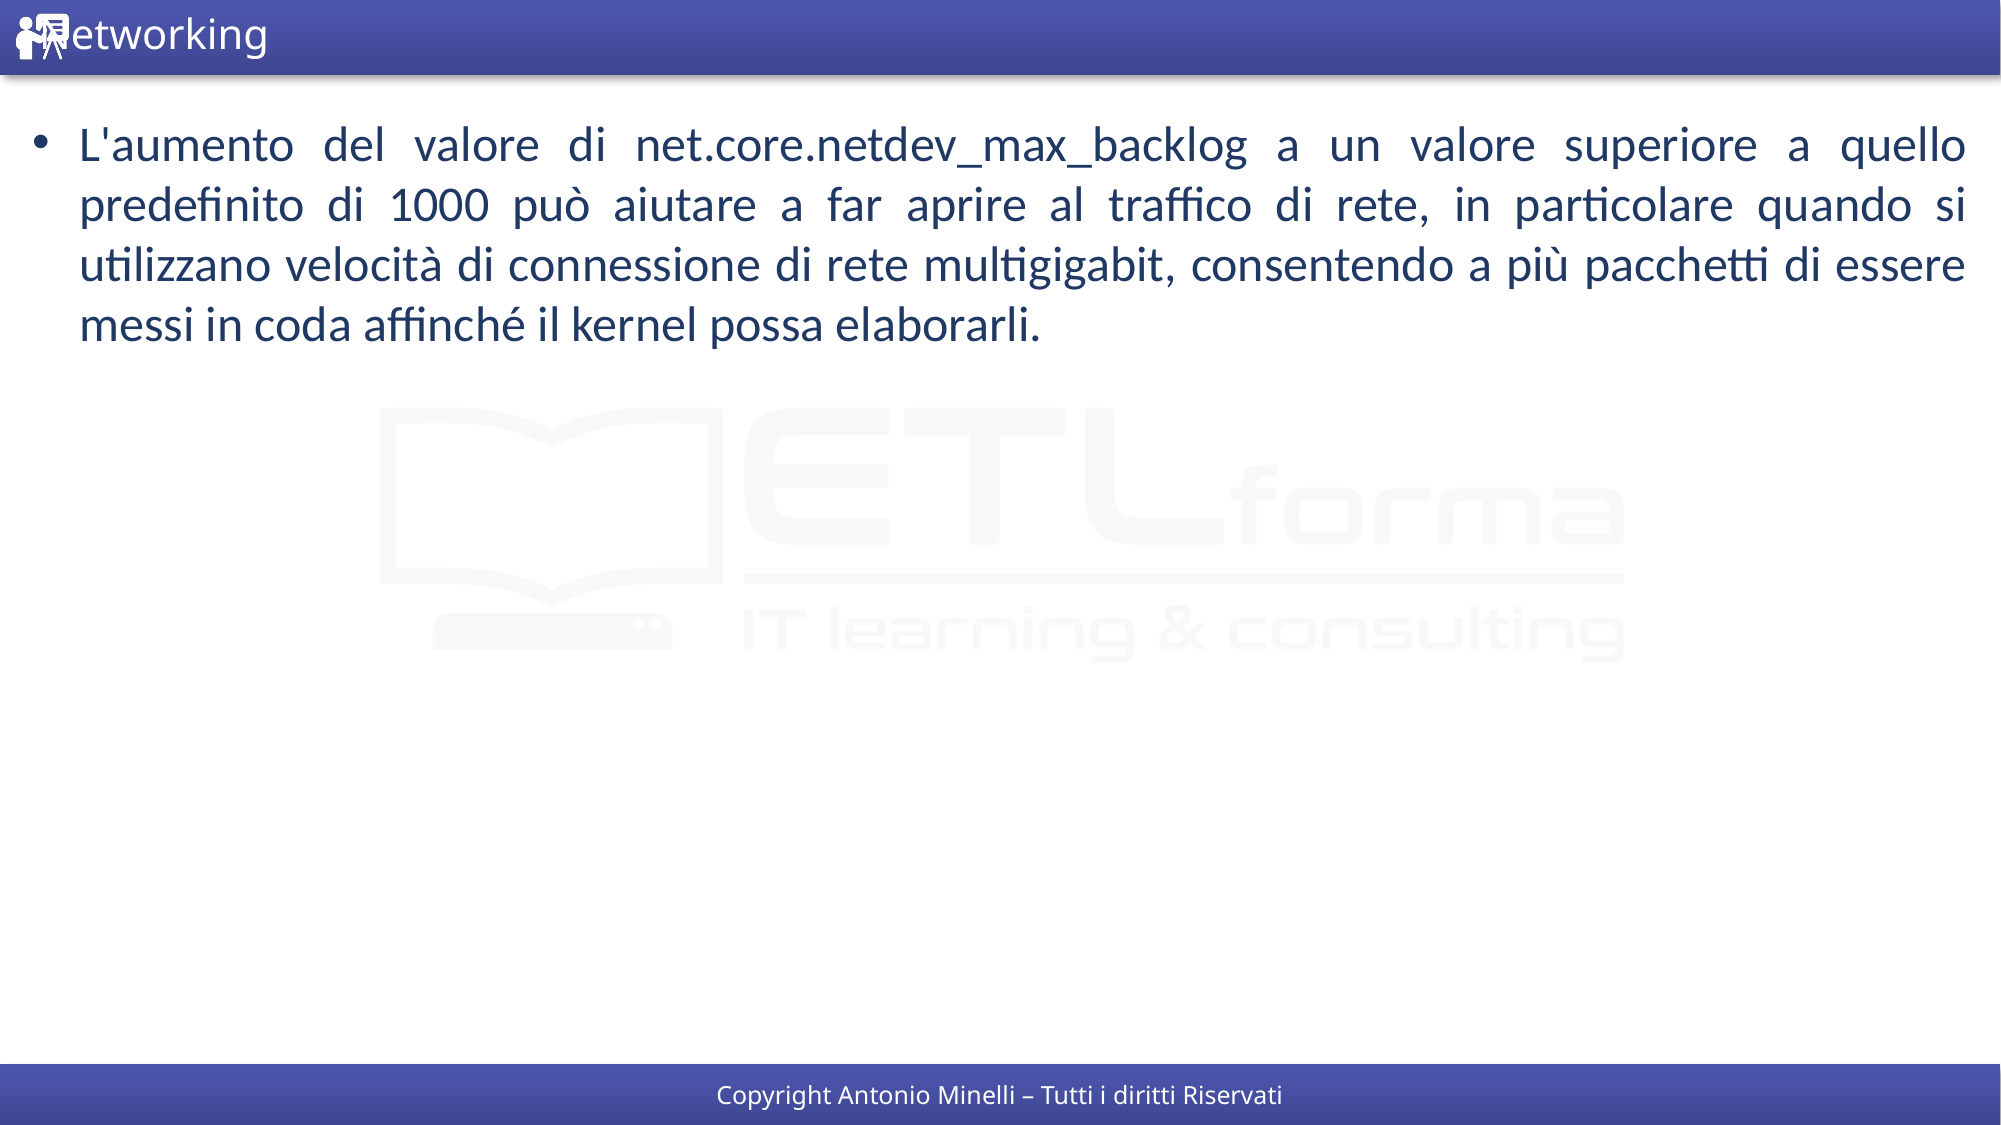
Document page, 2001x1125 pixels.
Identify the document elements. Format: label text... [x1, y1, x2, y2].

text_box L'aumento del valore di net.core.netdev_max_backlog a un valore superiore a quello predefinito di 1000 può aiutare a far aprire al traffico di rete, in particolare quando si utilizzano velocità di connessione di rete multigigabit, consentendo a più pacchetti di essere messi in coda affinché il kernel possa elaborarli. [17, 104, 1983, 1021]
title Networking [24, 10, 1984, 63]
picture [16, 10, 24, 63]
